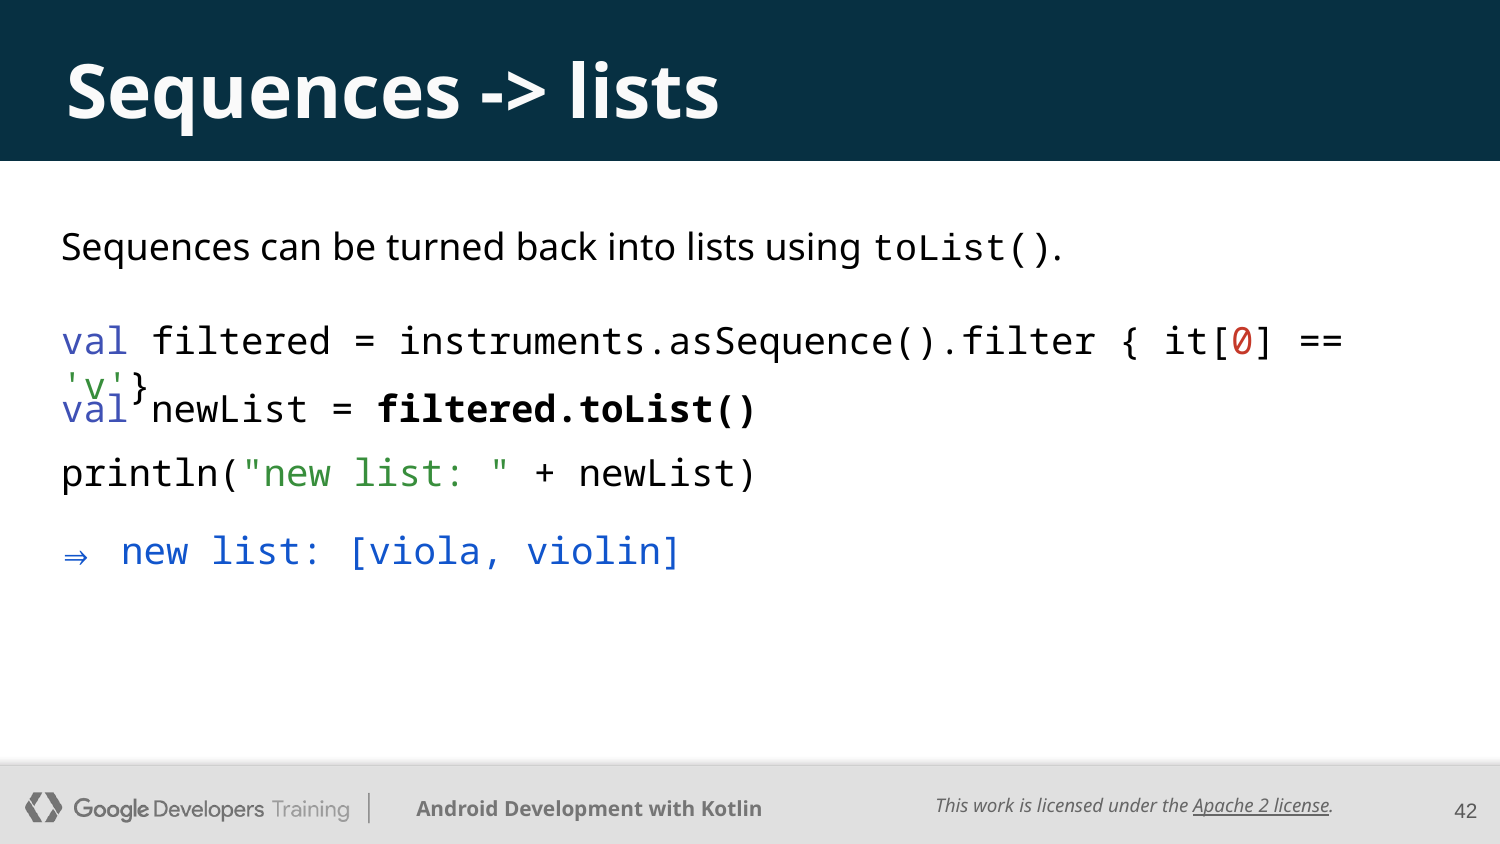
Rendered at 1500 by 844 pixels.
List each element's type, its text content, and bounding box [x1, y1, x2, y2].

title Sequences -> lists [51, 28, 1449, 122]
text_box val newList = filtered.toList() [45, 369, 1293, 435]
text_box println("new list: " + newList) [45, 434, 1062, 499]
slide_number ‹#› [1402, 777, 1493, 842]
list Sequences can be turned back into lists using toList(). [46, 201, 1424, 296]
picture [0, 161, 1500, 844]
text_box ⇒ new list: [viola, violin] [38, 511, 1394, 596]
text_box val filtered = instruments.asSequence().filter { it[0] == 'v'} [46, 302, 1432, 367]
